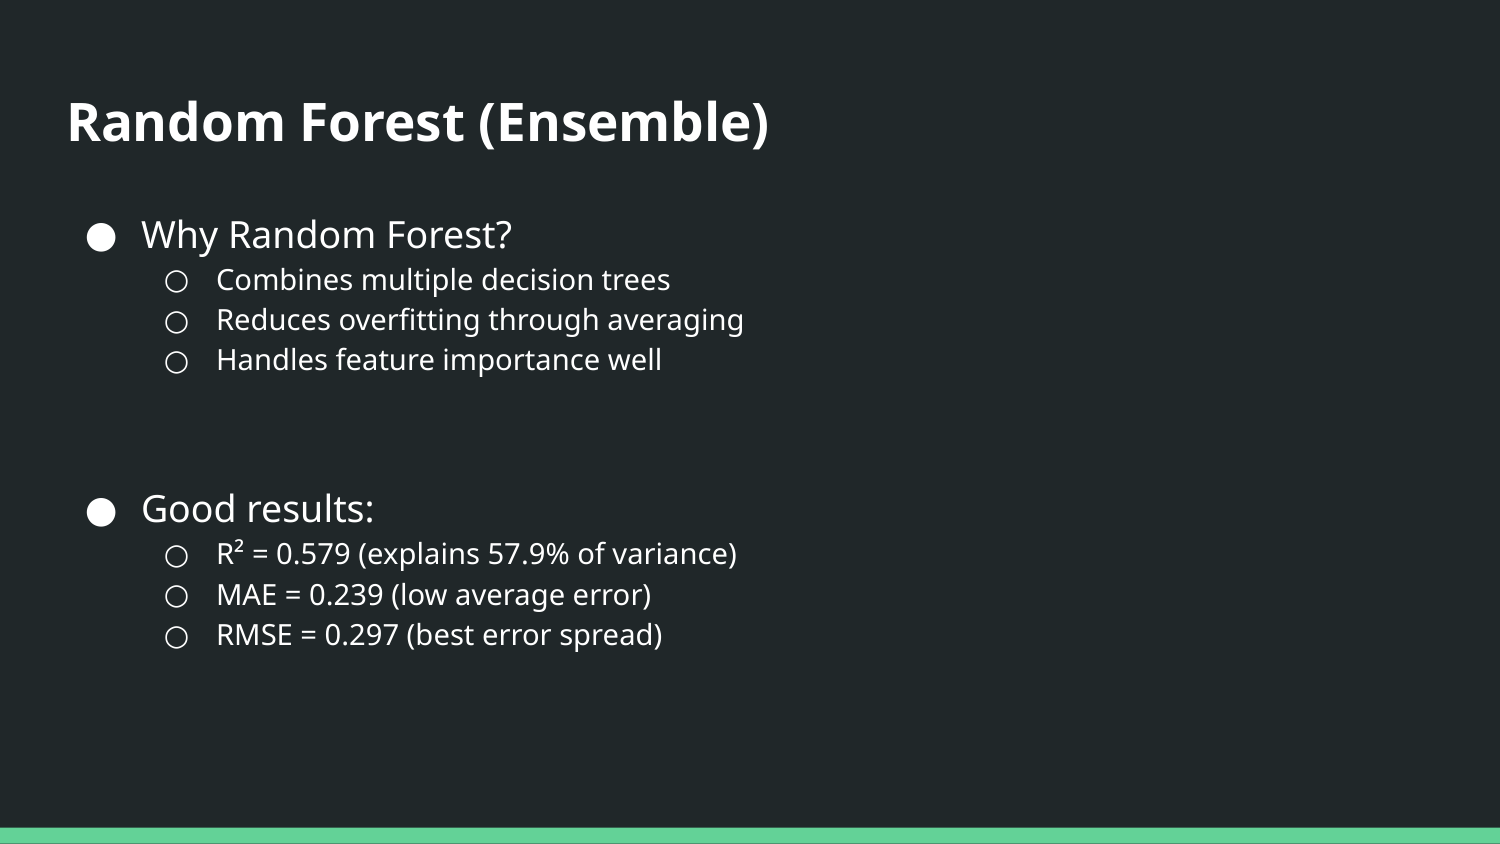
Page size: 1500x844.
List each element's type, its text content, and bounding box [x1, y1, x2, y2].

list Why Random Forest? Combines multiple decision trees Reduces overfitting through averaging Handles feature importance well Good results: R² = 0.579 (explains 57.9% of variance) MAE = 0.239 (low average error) RMSE = 0.297 (best error spread) [51, 189, 936, 785]
title Random Forest (Ensemble) [51, 72, 1449, 167]
